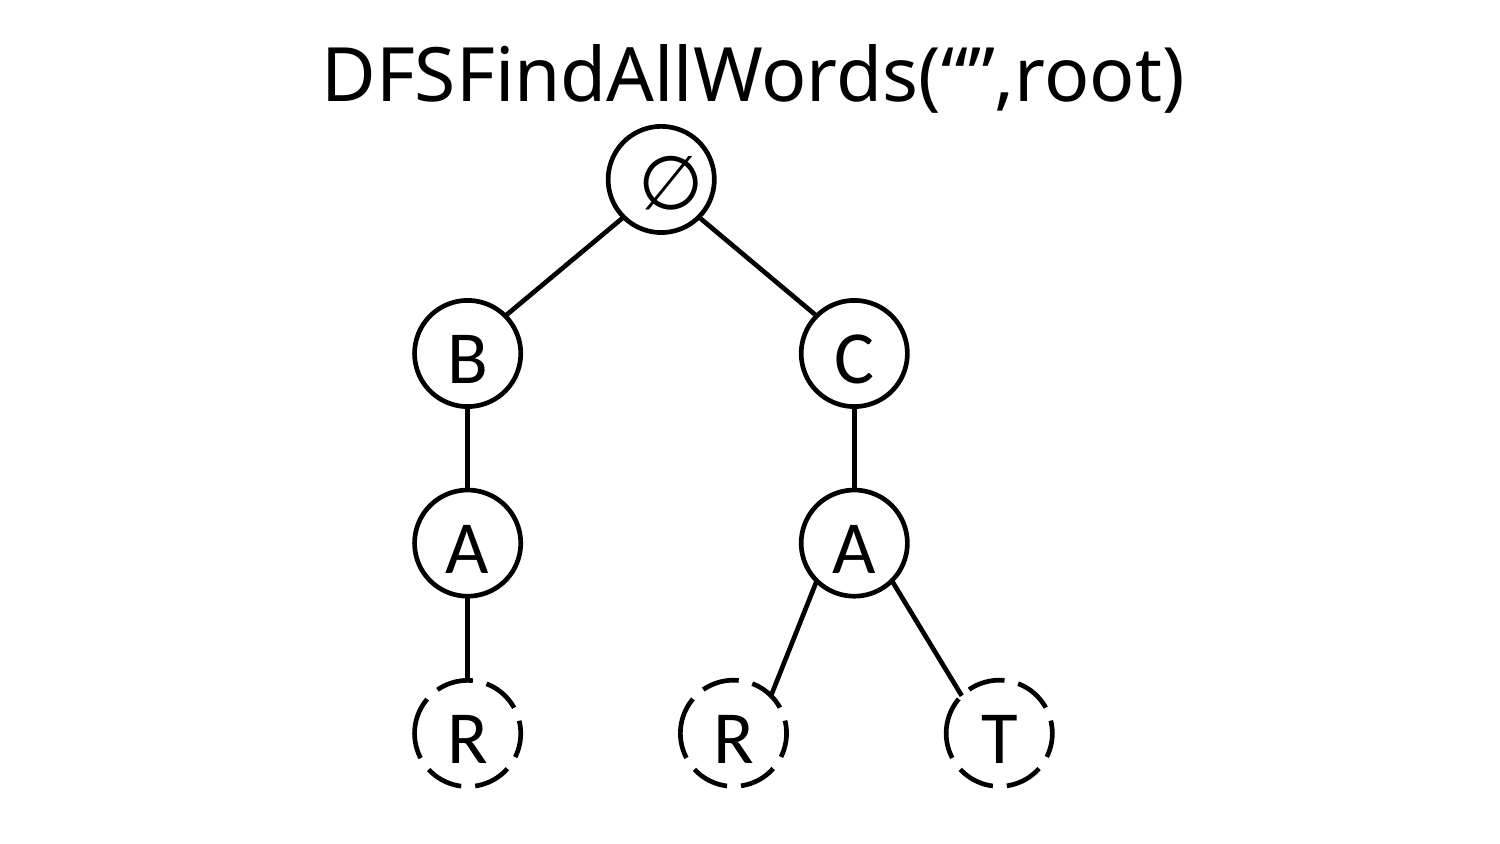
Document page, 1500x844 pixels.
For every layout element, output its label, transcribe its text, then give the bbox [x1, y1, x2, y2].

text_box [770, 580, 817, 696]
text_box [891, 580, 962, 696]
text_box C [800, 299, 909, 408]
text_box T [945, 679, 1054, 788]
text_box R [413, 679, 522, 788]
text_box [505, 216, 624, 316]
title DFSFindAllWords(“”,root) [306, 0, 1236, 154]
text_box A [413, 489, 522, 598]
text_box B [413, 299, 522, 408]
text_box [698, 216, 817, 316]
text_box ∅ [607, 154, 716, 234]
text_box A [800, 489, 909, 598]
text_box R [679, 679, 788, 788]
